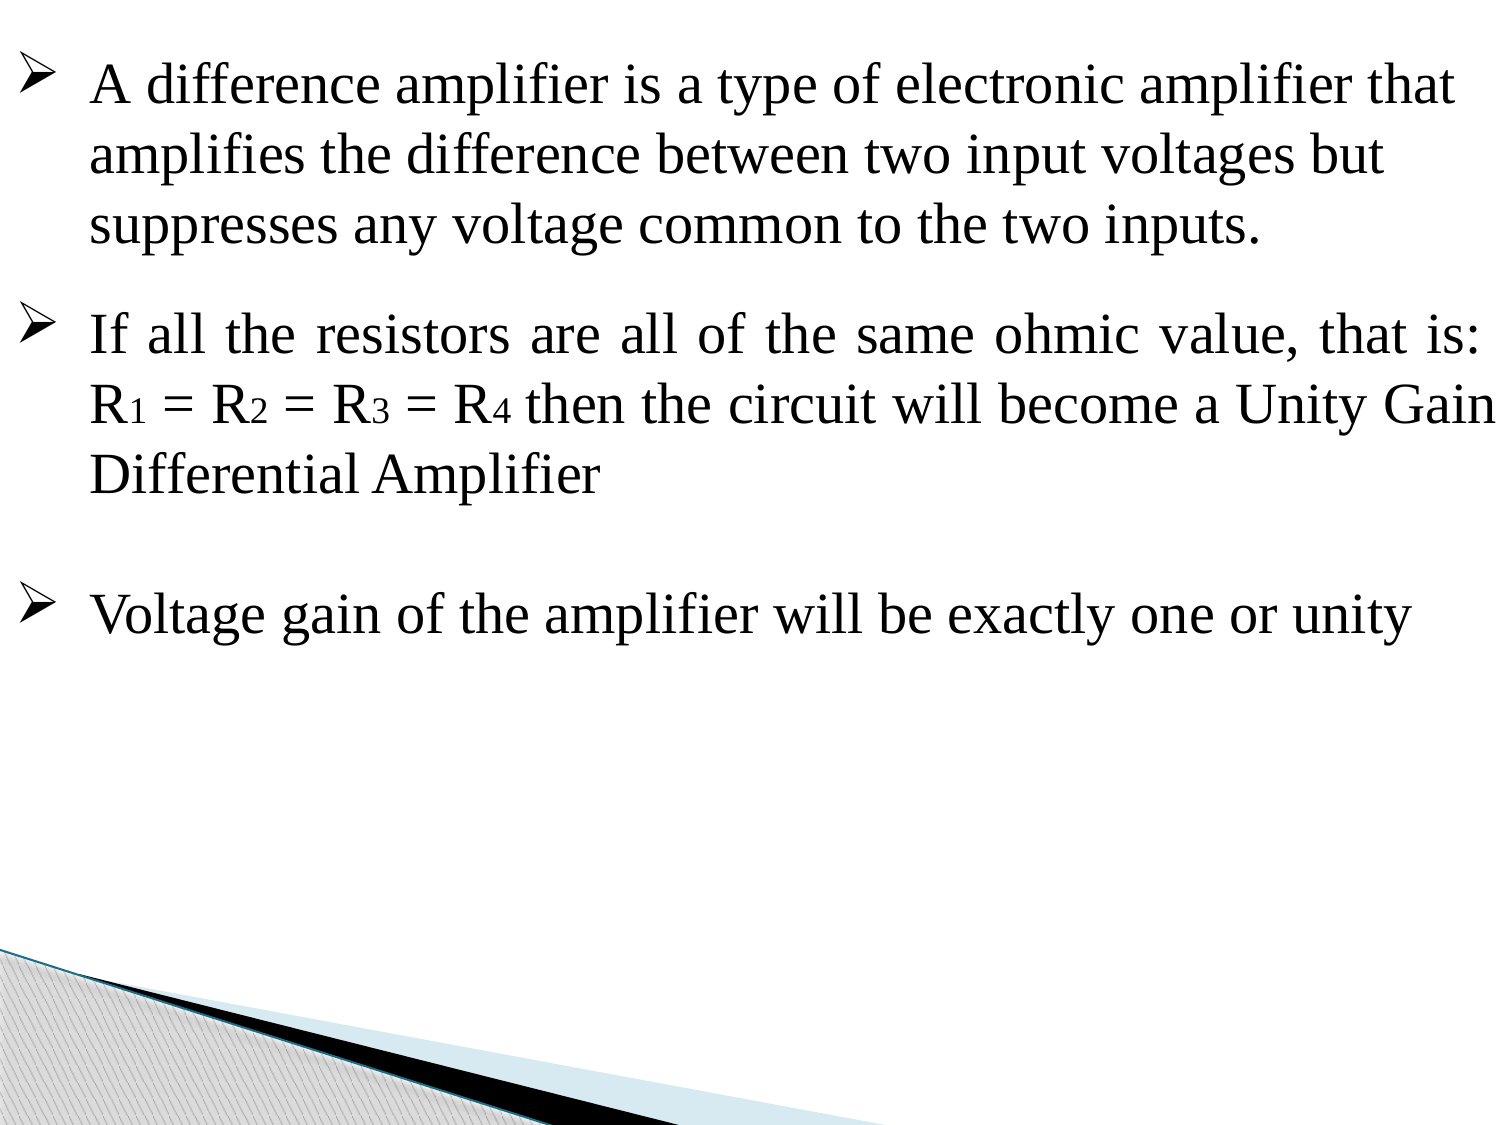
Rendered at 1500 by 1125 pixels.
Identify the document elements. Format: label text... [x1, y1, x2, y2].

text_box If all the resistors are all of the same ohmic value, that is: R1 = R2 = R3 = R4 then the circuit will become a Unity Gain Differential Amplifier Voltage gain of the amplifier will be exactly one or unity [0, 287, 1500, 653]
text_box A difference amplifier is a type of electronic amplifier that amplifies the difference between two input voltages but suppresses any voltage common to the two inputs. [0, 37, 1500, 263]
